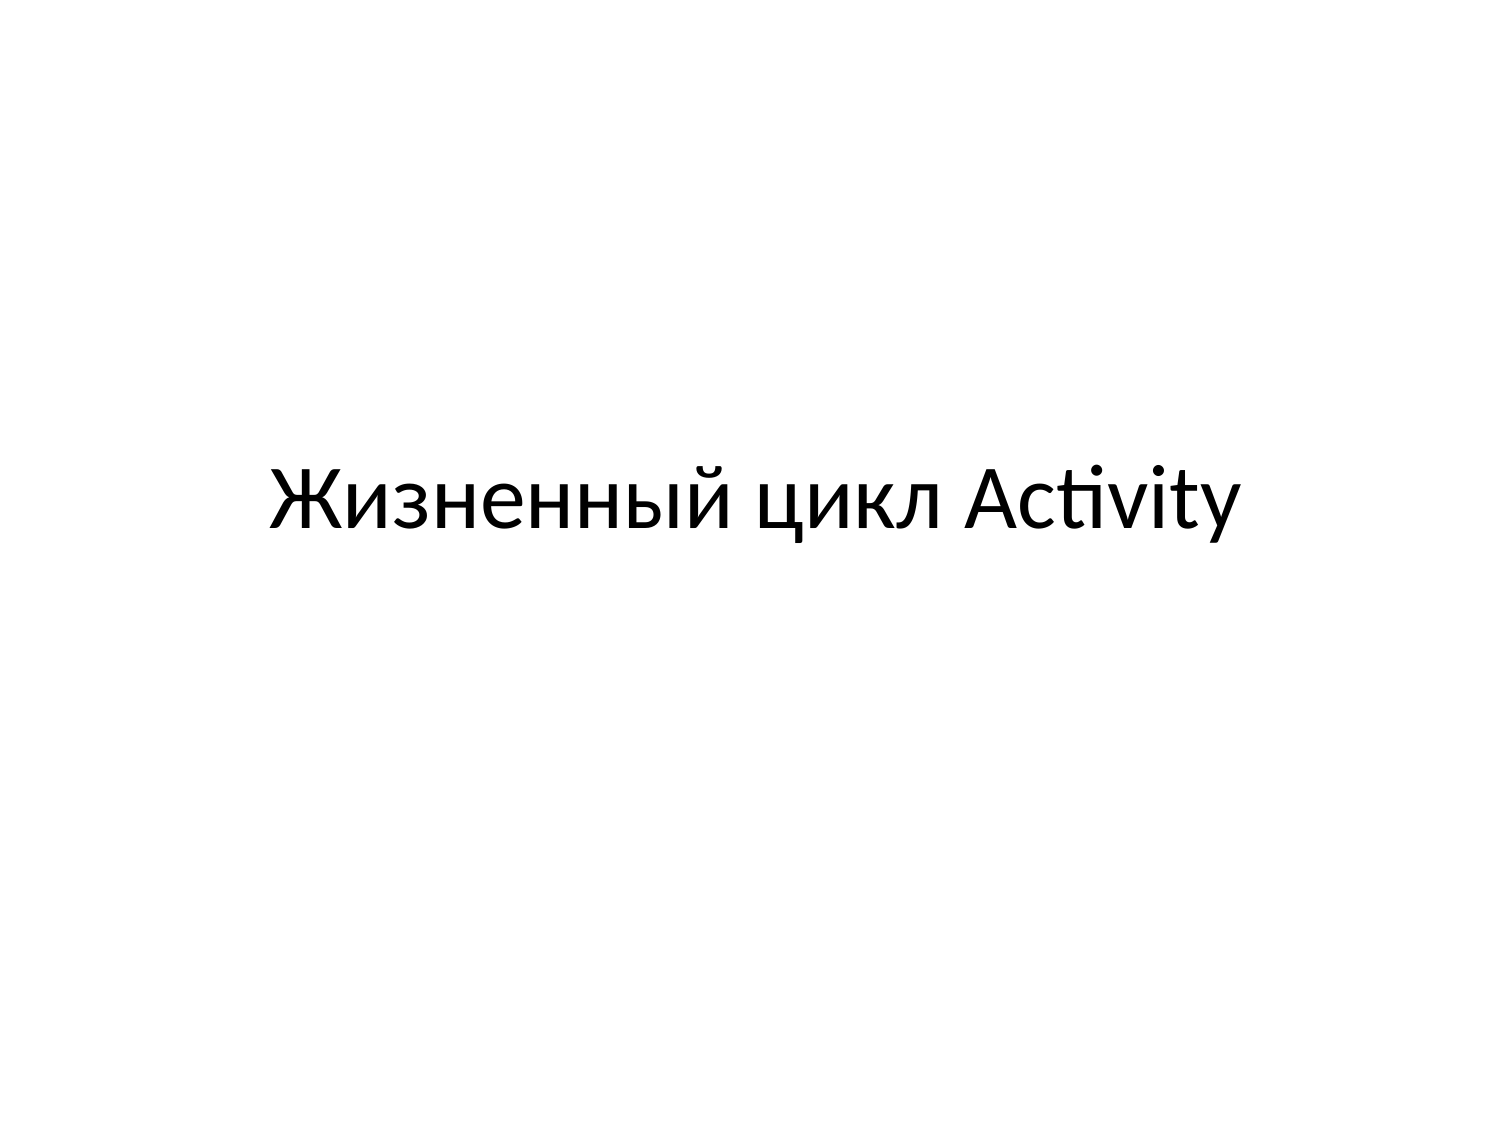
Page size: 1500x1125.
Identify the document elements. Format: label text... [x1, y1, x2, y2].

title Жизненный цикл Activity [53, 349, 1459, 634]
